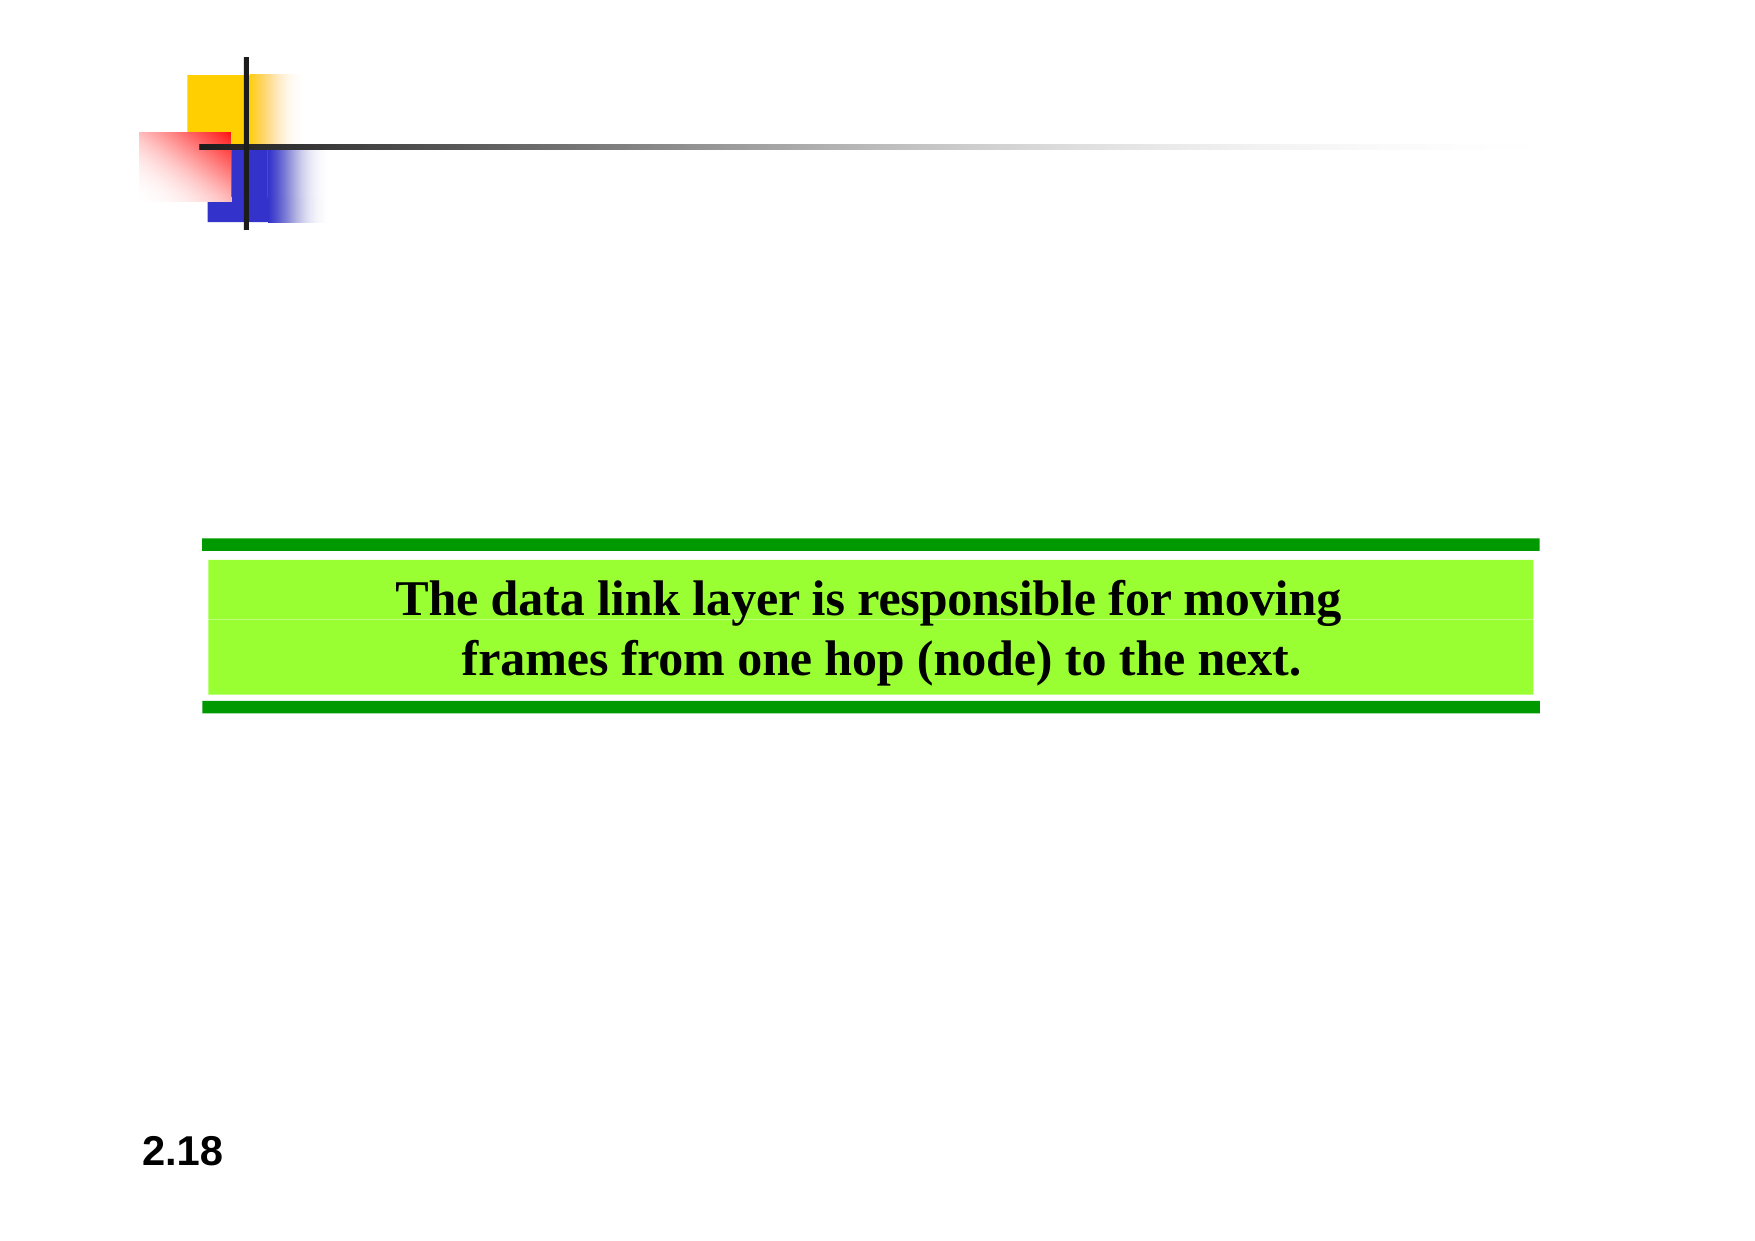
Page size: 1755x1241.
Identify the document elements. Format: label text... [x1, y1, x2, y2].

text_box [126, 478, 1628, 761]
picture [139, 132, 243, 202]
slide_number 2.18 [140, 1125, 230, 1241]
picture [249, 74, 1550, 223]
